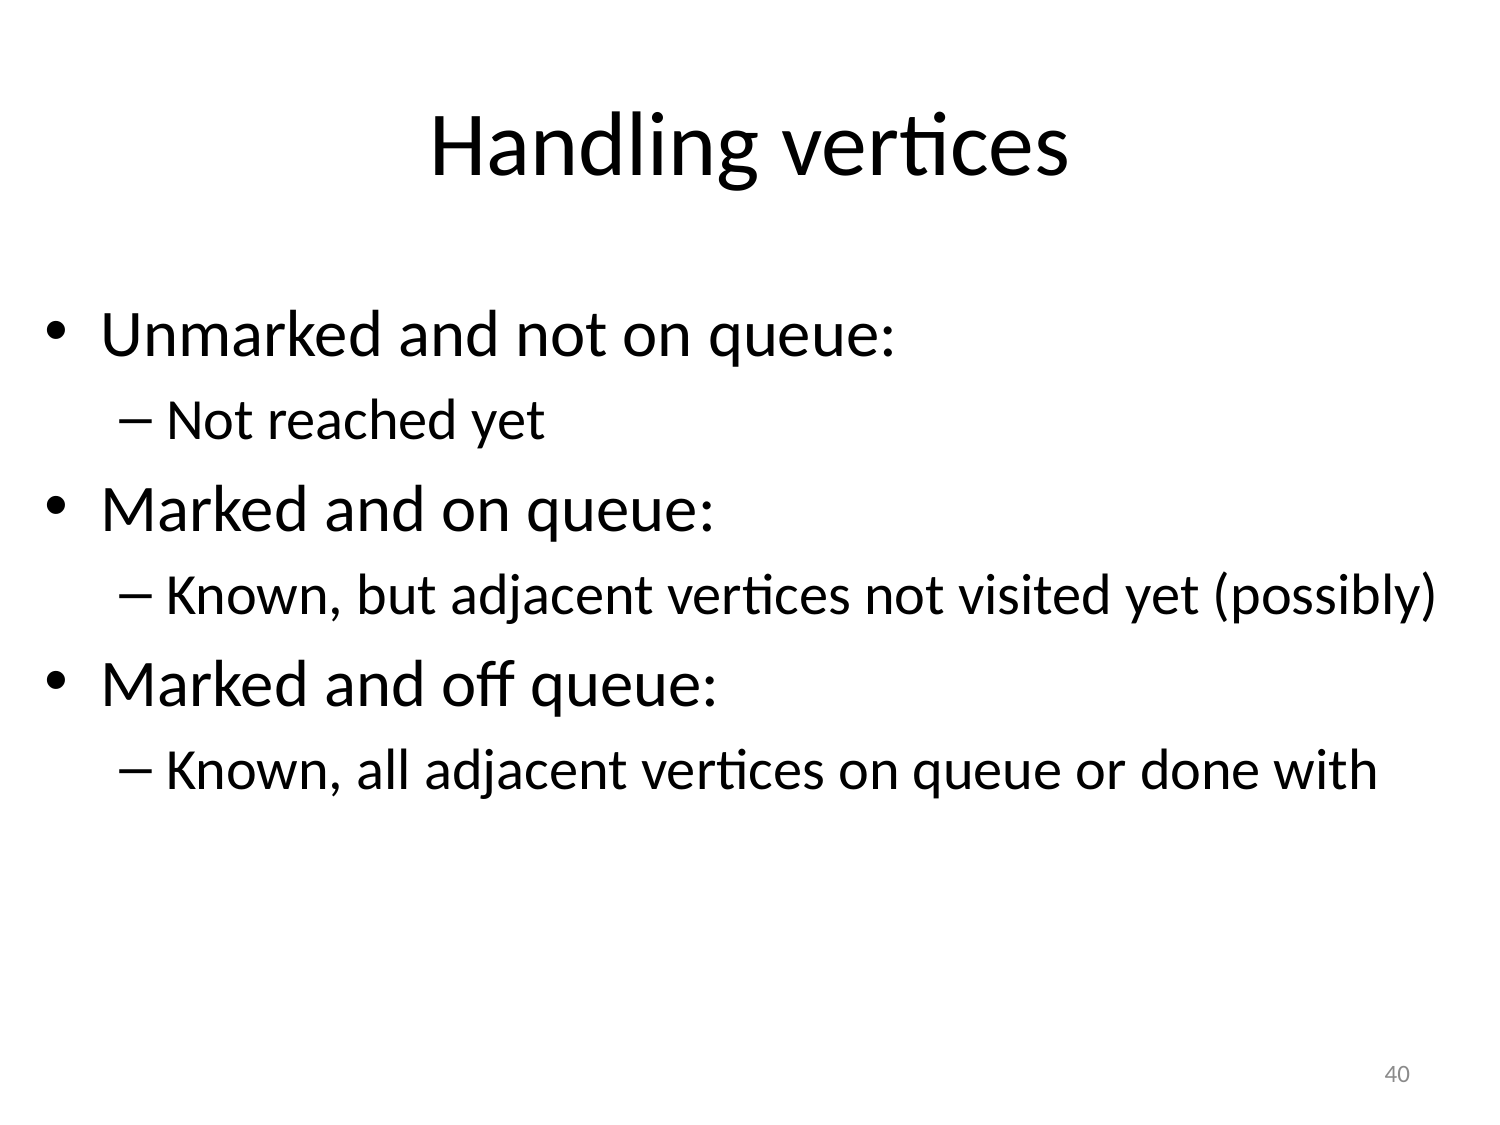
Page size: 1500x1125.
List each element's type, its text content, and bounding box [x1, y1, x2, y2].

list Unmarked and not on queue: Not reached yet Marked and on queue: Known, but adjacent vertices not visited yet (possibly) Marked and off queue: Known, all adjacent vertices on queue or done with [29, 282, 1500, 1006]
slide_number 40 [1074, 1042, 1425, 1103]
title Handling vertices [75, 45, 1425, 233]
